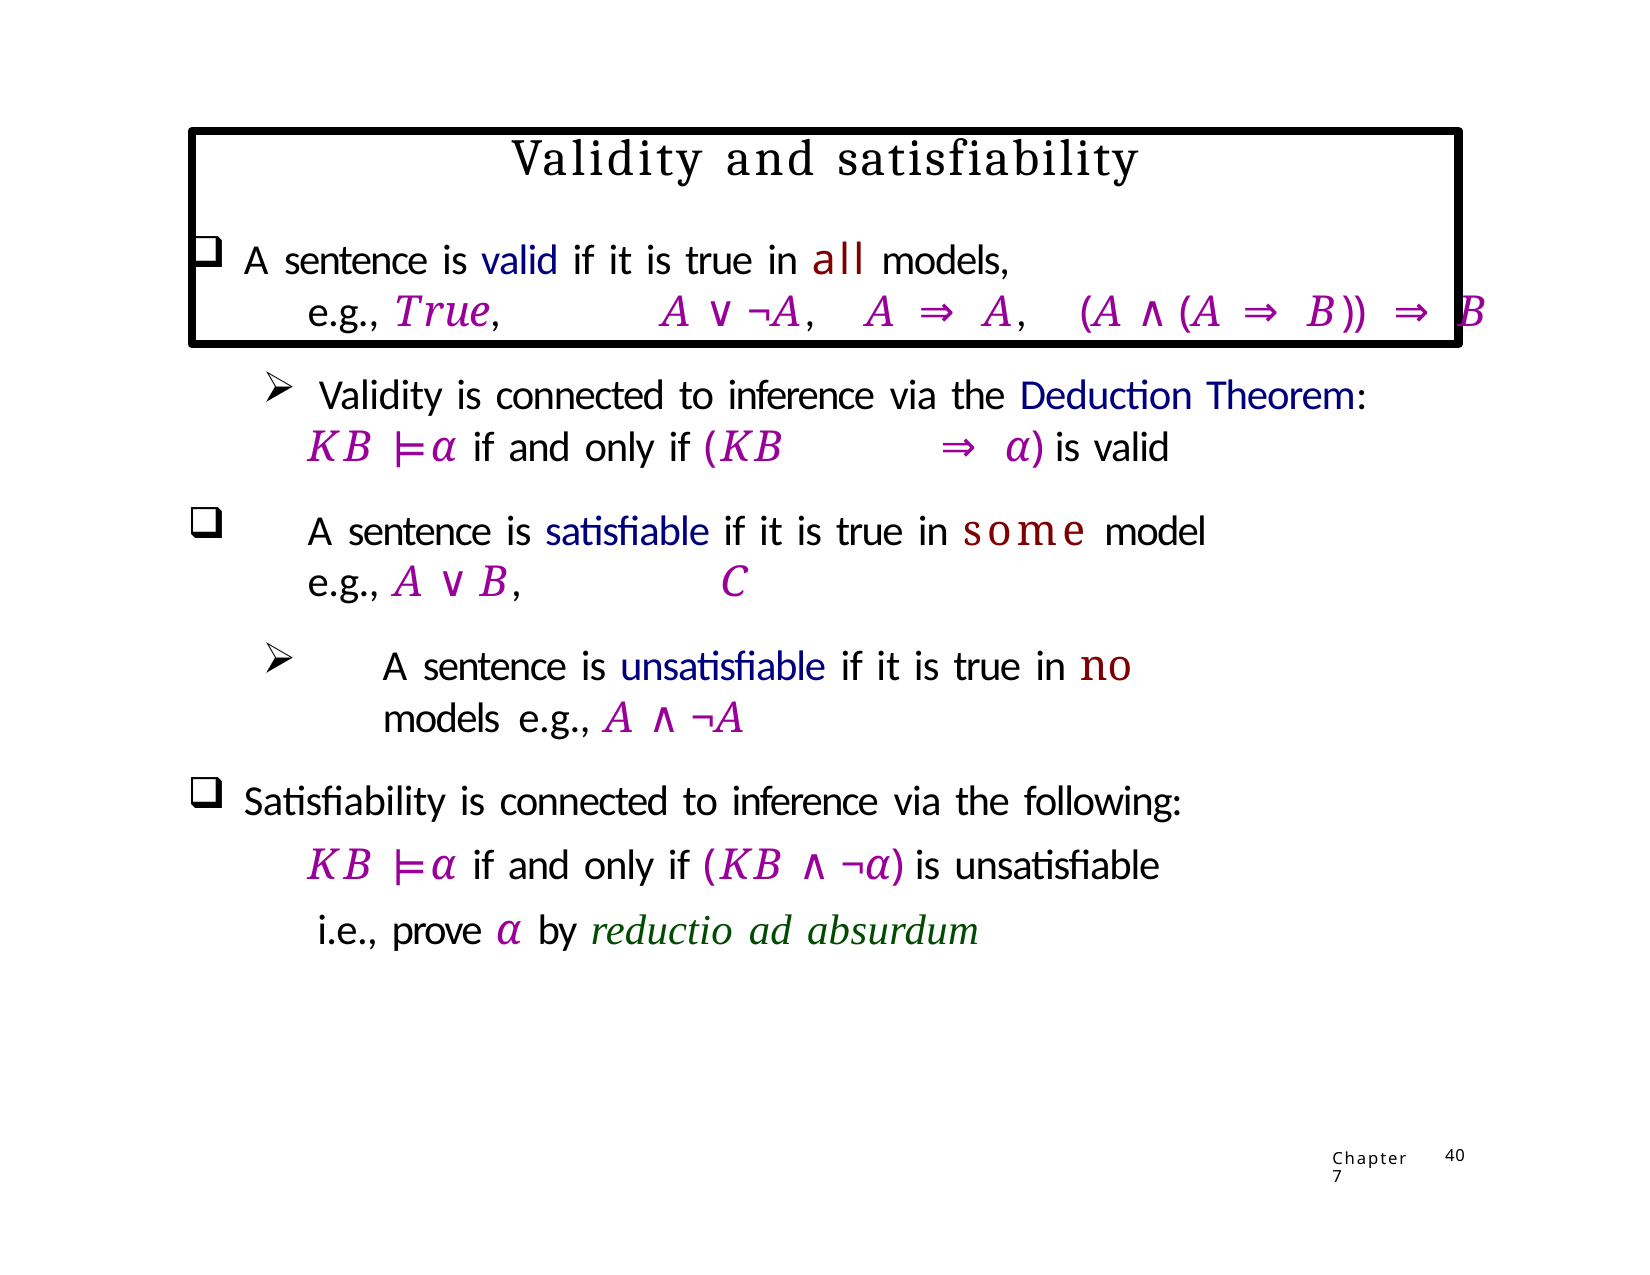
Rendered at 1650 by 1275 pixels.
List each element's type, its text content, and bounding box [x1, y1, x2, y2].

title Validity and satisfiability [191, 131, 1459, 229]
text_box A sentence is valid if it is true in all models, e.g., True, A ∨ ¬A, A ⇒ A, (A ∧ (A ⇒ B)) ⇒ B Validity is connected to inference via the Deduction Theorem: KB ⊨α if and only if (KB ⇒ α) is valid A sentence is satisfiable if it is true in some model e.g., A ∨ B, C A sentence is unsatisfiable if it is true in no models e.g., A ∧ ¬A Satisfiability is connected to inference via the following: KB ⊨α if and only if (KB ∧ ¬α) is unsatisfiable i.e., prove α by reductio ad absurdum [185, 229, 1555, 953]
slide_number 40 [1438, 1149, 1471, 1275]
footer Chapter 7 [1330, 1149, 1412, 1275]
